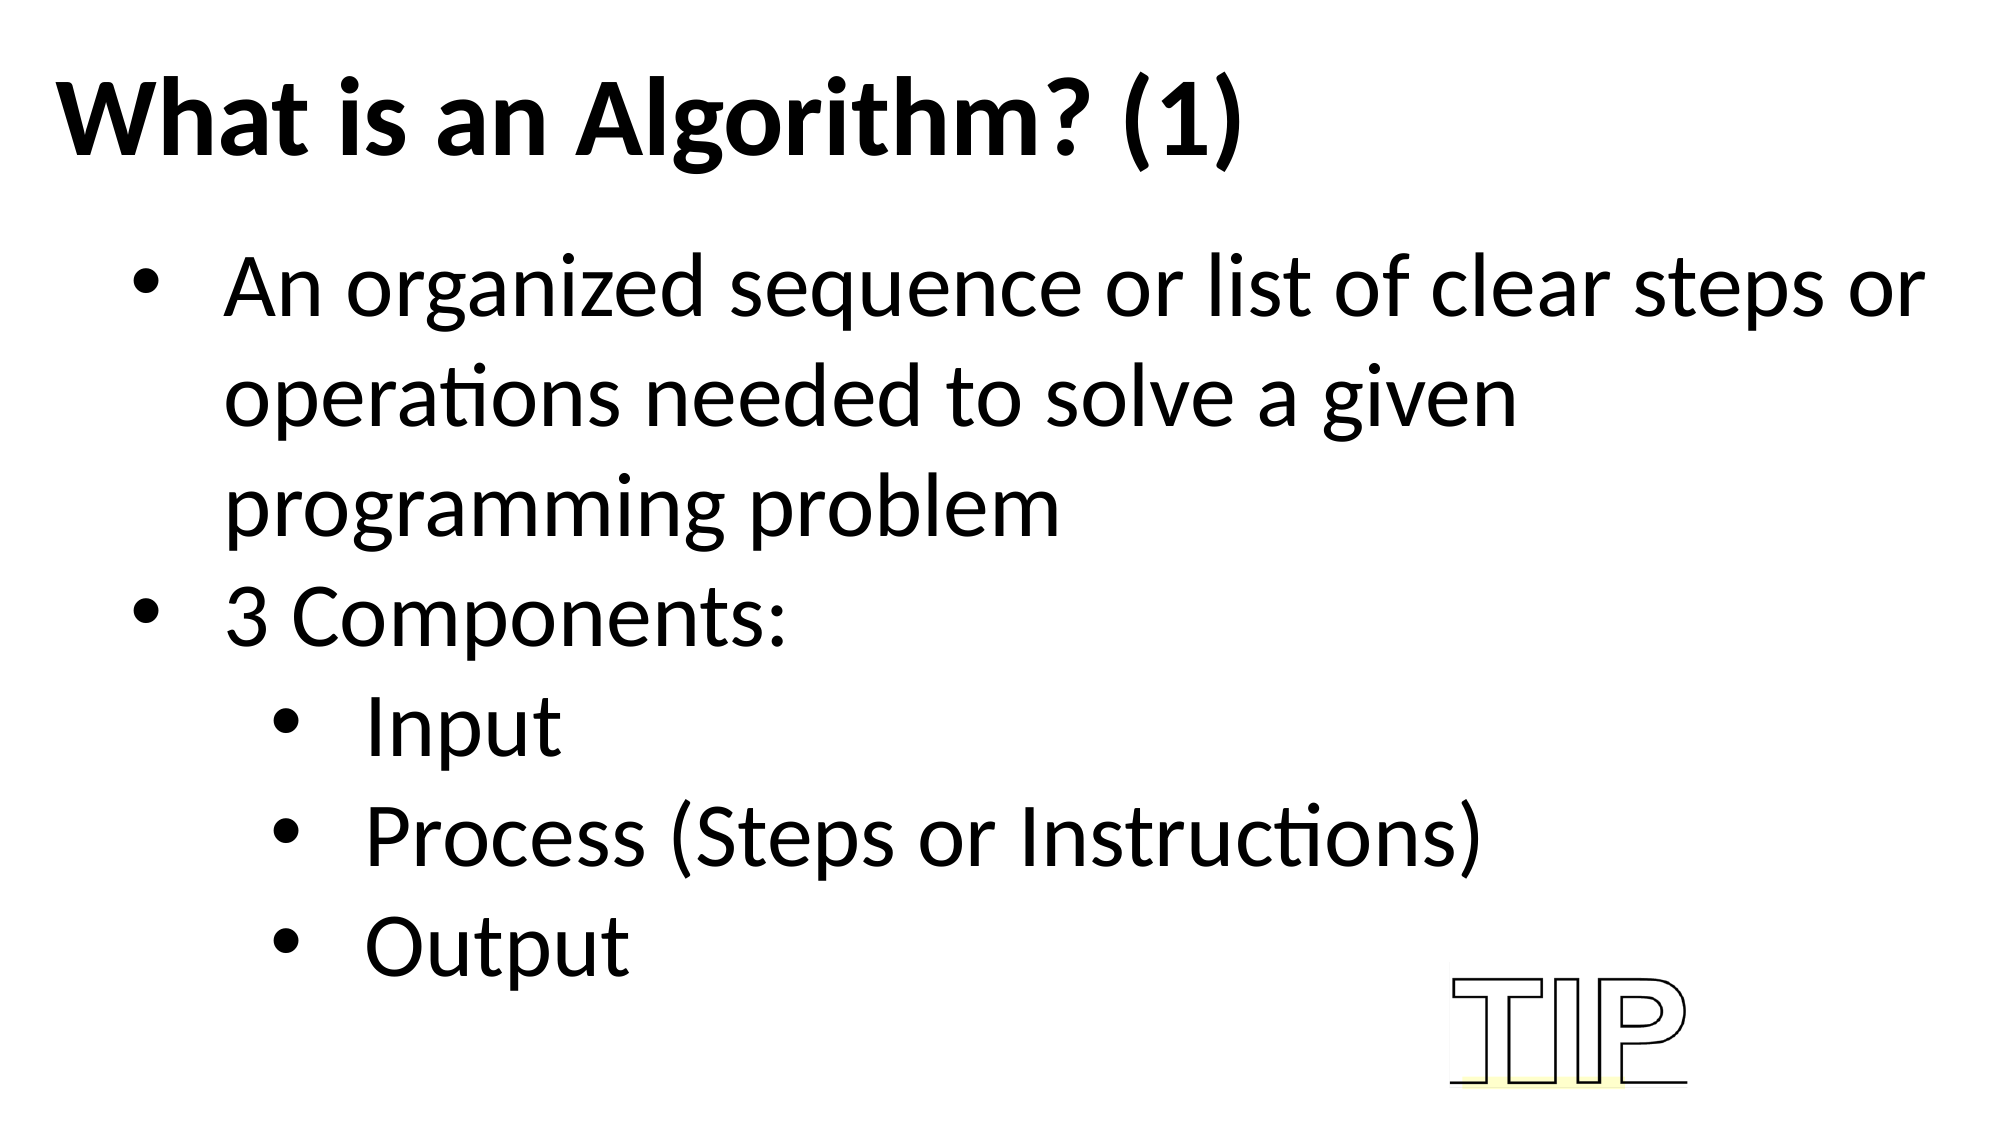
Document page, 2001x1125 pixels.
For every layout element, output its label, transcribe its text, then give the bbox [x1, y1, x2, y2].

text_box [1321, 401, 1363, 458]
text_box An organized sequence or list of clear steps or operations needed to solve a given programming problem 3 Components: Input Process (Steps or Instructions) Output [55, 224, 1963, 1040]
text_box [1449, 1040, 1688, 1088]
text_box What is an Algorithm? (1) [55, 43, 1425, 163]
